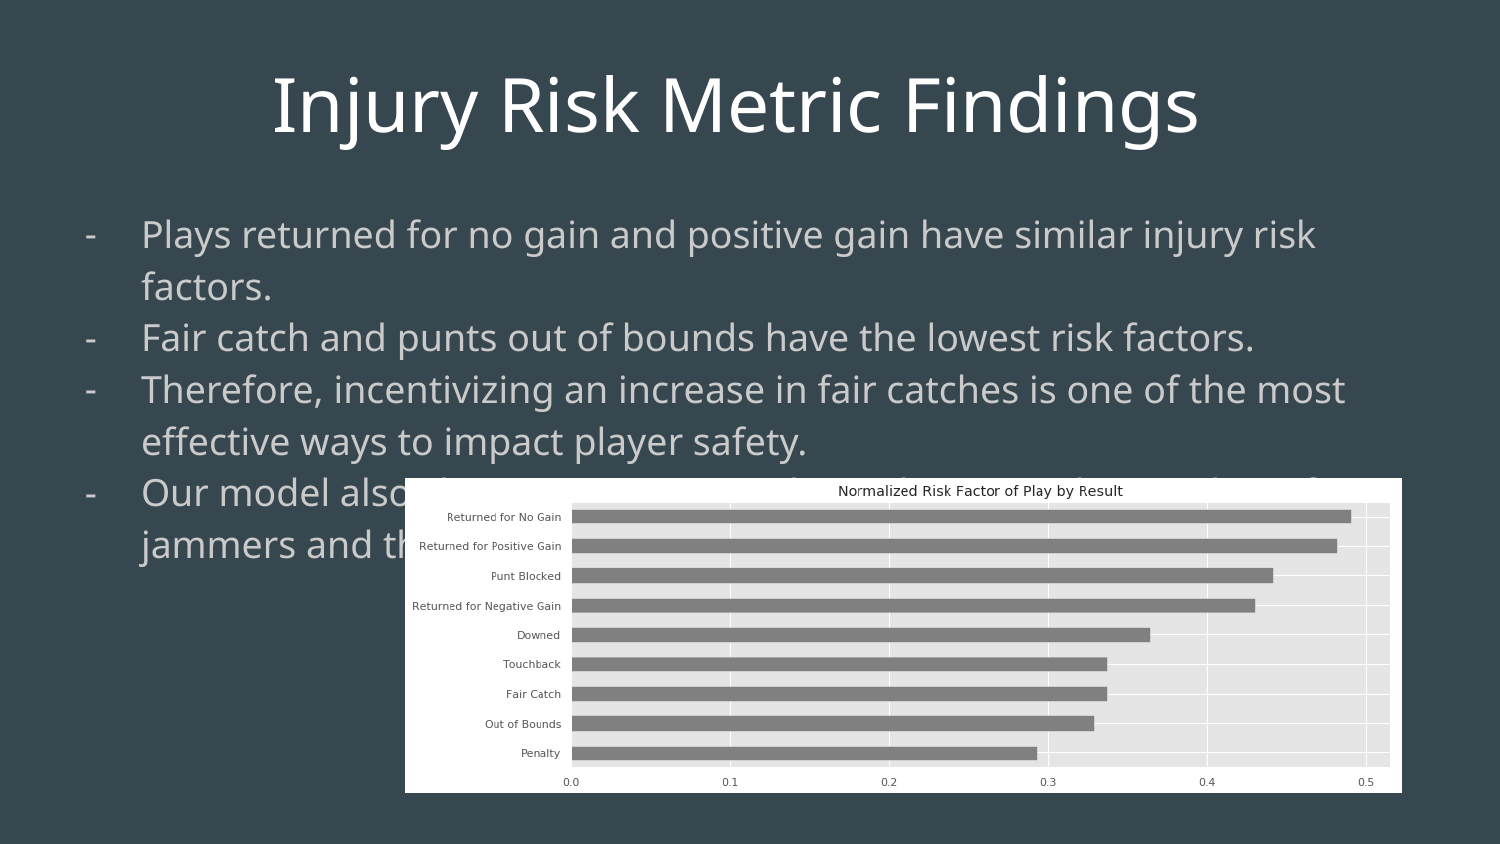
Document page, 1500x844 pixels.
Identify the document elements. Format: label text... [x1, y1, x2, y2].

title Injury Risk Metric Findings [92, 31, 1381, 173]
picture [405, 478, 1402, 794]
list Plays returned for no gain and positive gain have similar injury risk factors. Fair catch and punts out of bounds have the lowest risk factors. Therefore, incentivizing an increase in fair catches is one of the most effective ways to impact player safety. Our model also shows a strong correlation between the number of jammers and the play’s risk [51, 189, 1449, 750]
